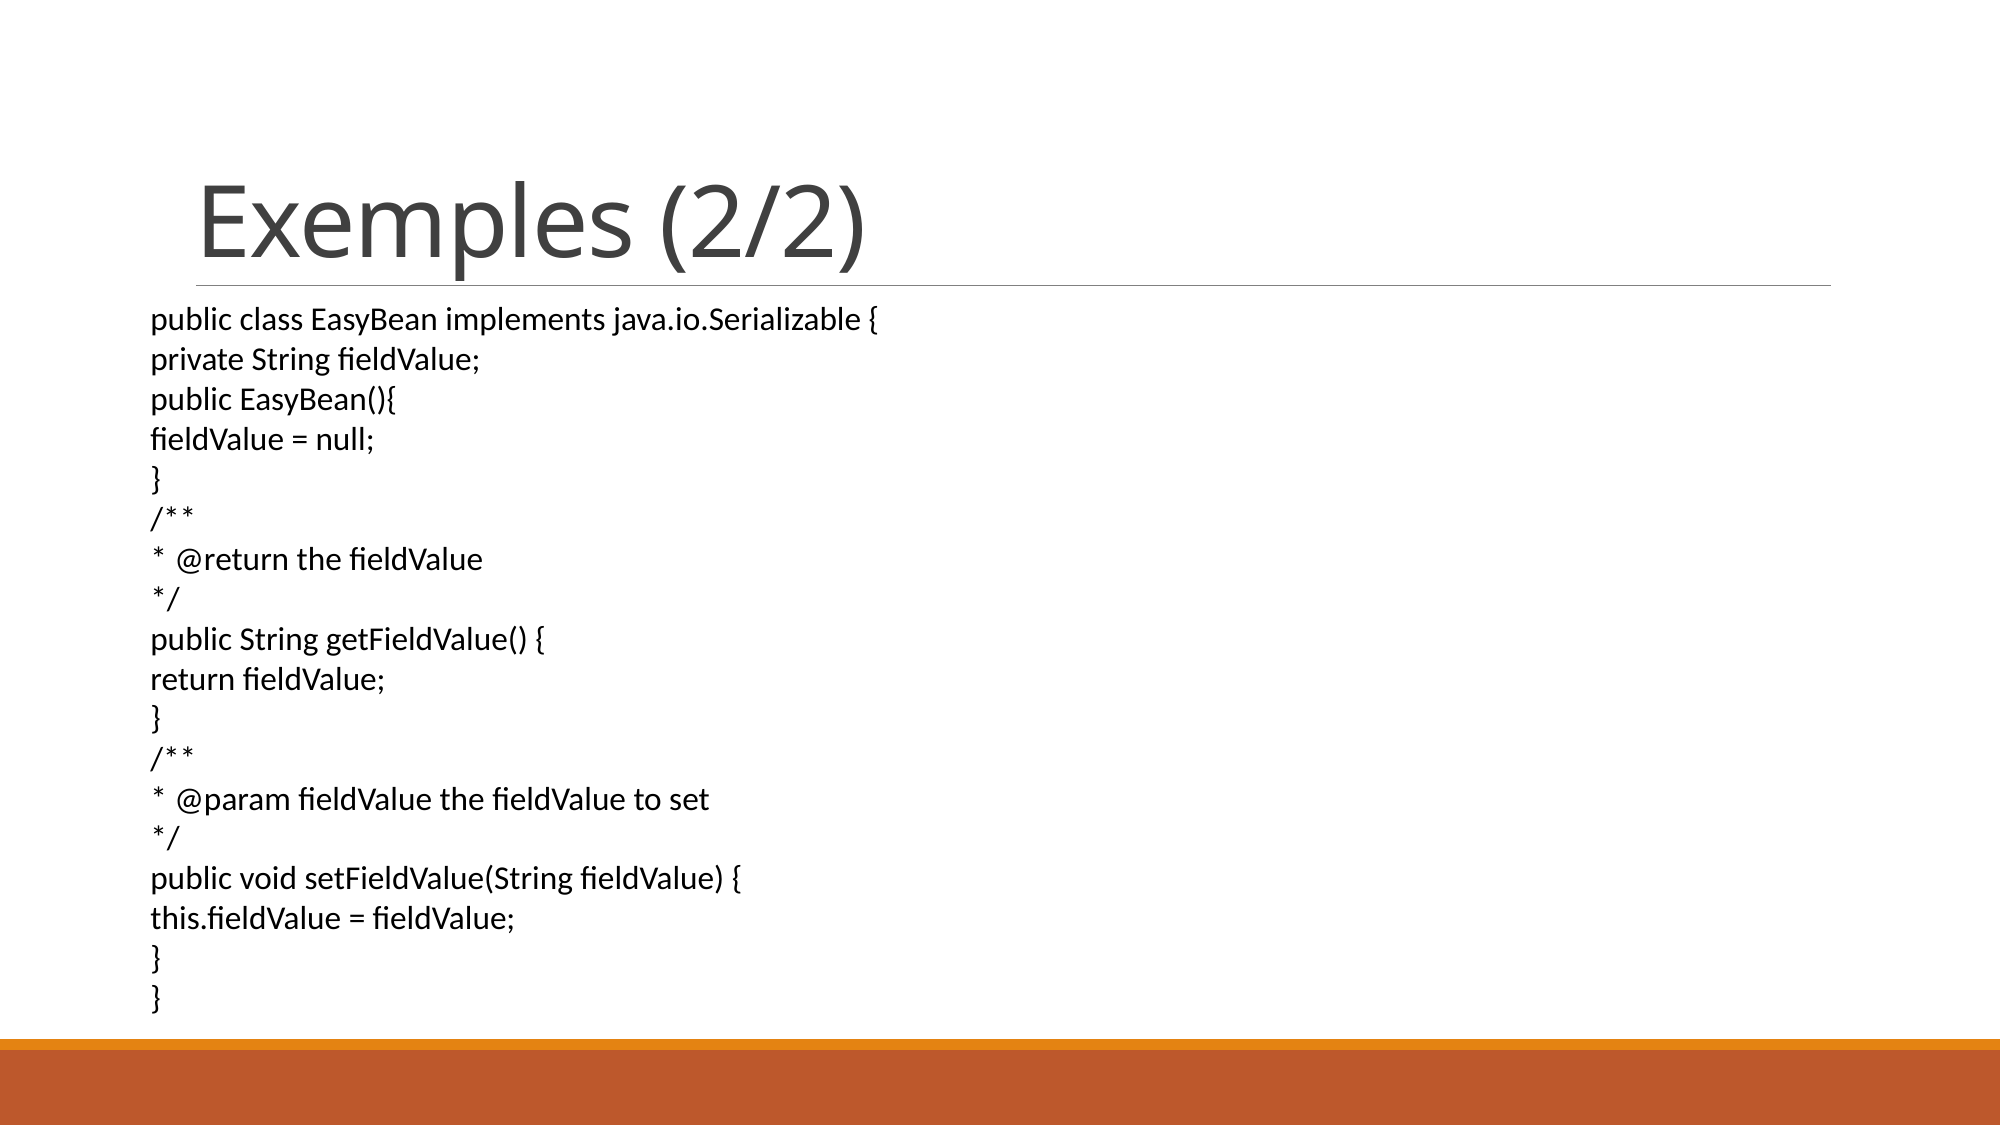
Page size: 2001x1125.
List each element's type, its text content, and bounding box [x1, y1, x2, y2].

title Exemples (2/2) [180, 47, 1830, 285]
text_box public class EasyBean implements java.io.Serializable { private String fieldValue; public EasyBean(){ fieldValue = null; } /** * @return the fieldValue */ public String getFieldValue() { return fieldValue; } /** * @param fieldValue the fieldValue to set */ public void setFieldValue(String fieldValue) { this.fieldValue = fieldValue; } } [135, 290, 1762, 1024]
